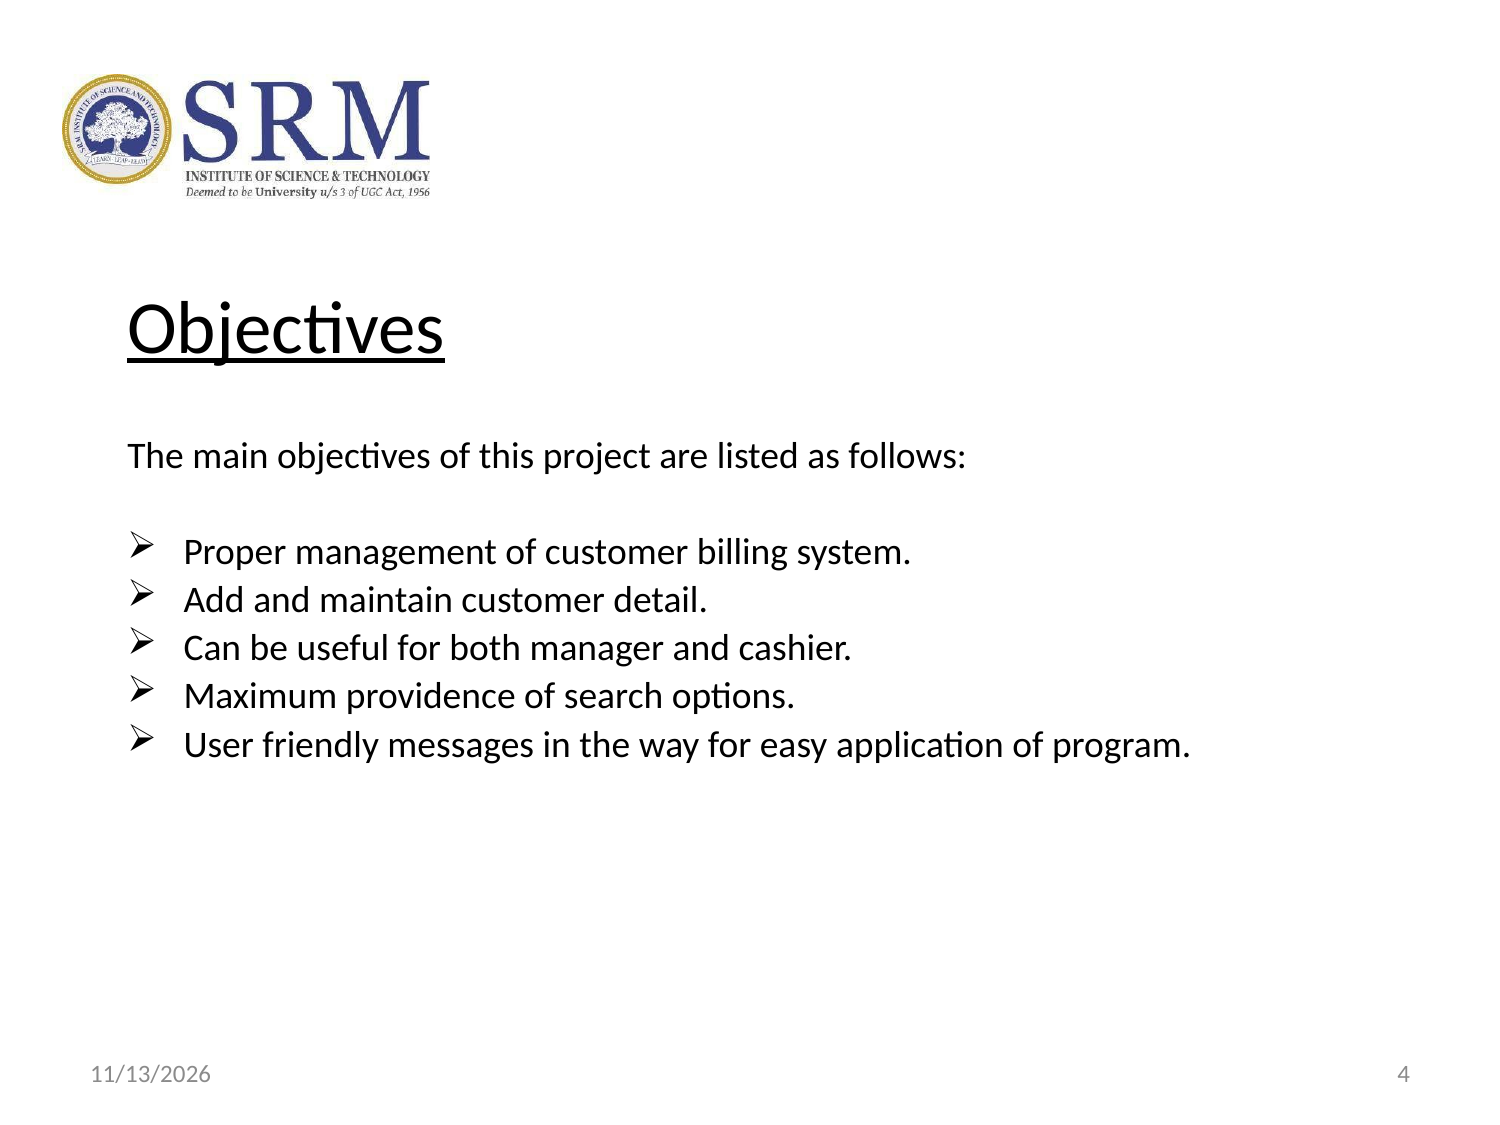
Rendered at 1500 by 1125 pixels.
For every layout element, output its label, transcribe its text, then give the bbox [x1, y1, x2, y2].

text_box Objectives [112, 262, 1213, 378]
text_box The main objectives of this project are listed as follows: Proper management of customer billing system. Add and maintain customer detail. Can be useful for both manager and cashier. Maximum providence of search options. User friendly messages in the way for easy application of program. [112, 420, 1438, 817]
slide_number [75, 1042, 425, 1103]
picture [62, 74, 430, 200]
list [75, 262, 1425, 1005]
slide_number 4 [1074, 1042, 1425, 1103]
